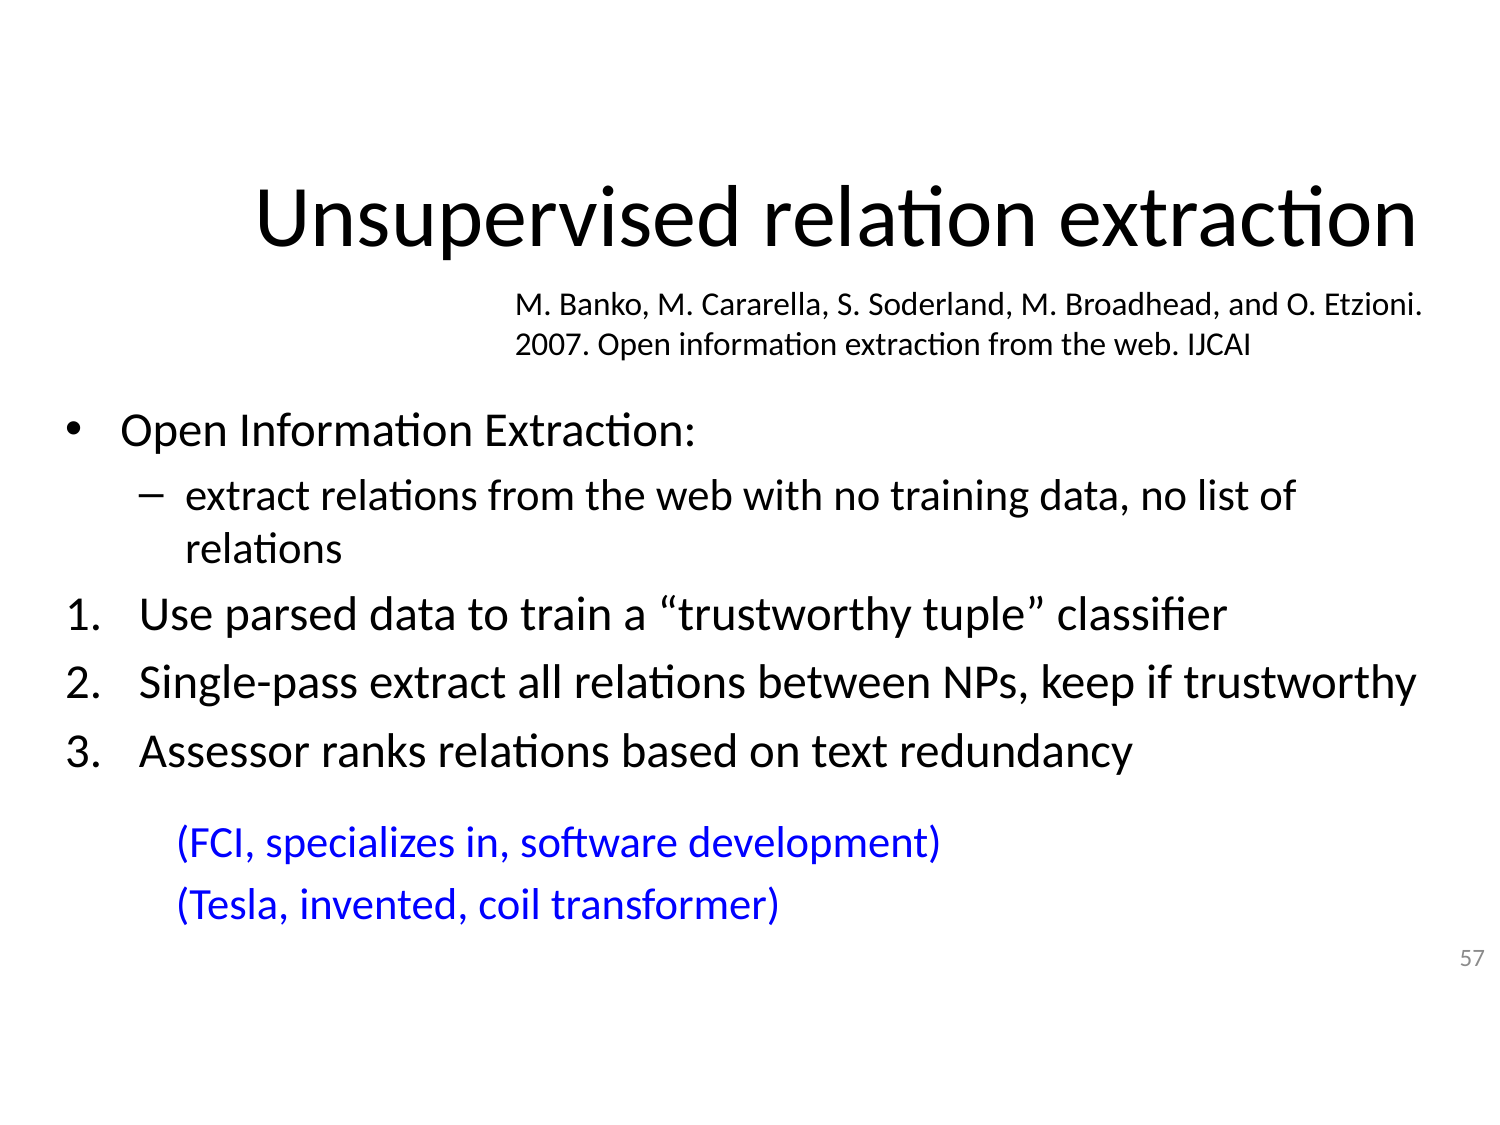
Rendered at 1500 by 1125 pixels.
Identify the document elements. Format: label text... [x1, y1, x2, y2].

title Unsupervised relation extraction [225, 149, 1450, 272]
text_box M. Banko, M. Cararella, S. Soderland, M. Broadhead, and O. Etzioni. 2007. Open information extraction from the web. IJCAI [499, 274, 1488, 370]
list Open Information Extraction: extract relations from the web with no training data, no list of relations Use parsed data to train a “trustworthy tuple” classifier Single-pass extract all relations between NPs, keep if trustworthy Assessor ranks relations based on text redundancy (FCI, specializes in, software development) (Tesla, invented, coil transformer) [50, 390, 1475, 938]
slide_number 57 [1175, 928, 1500, 985]
